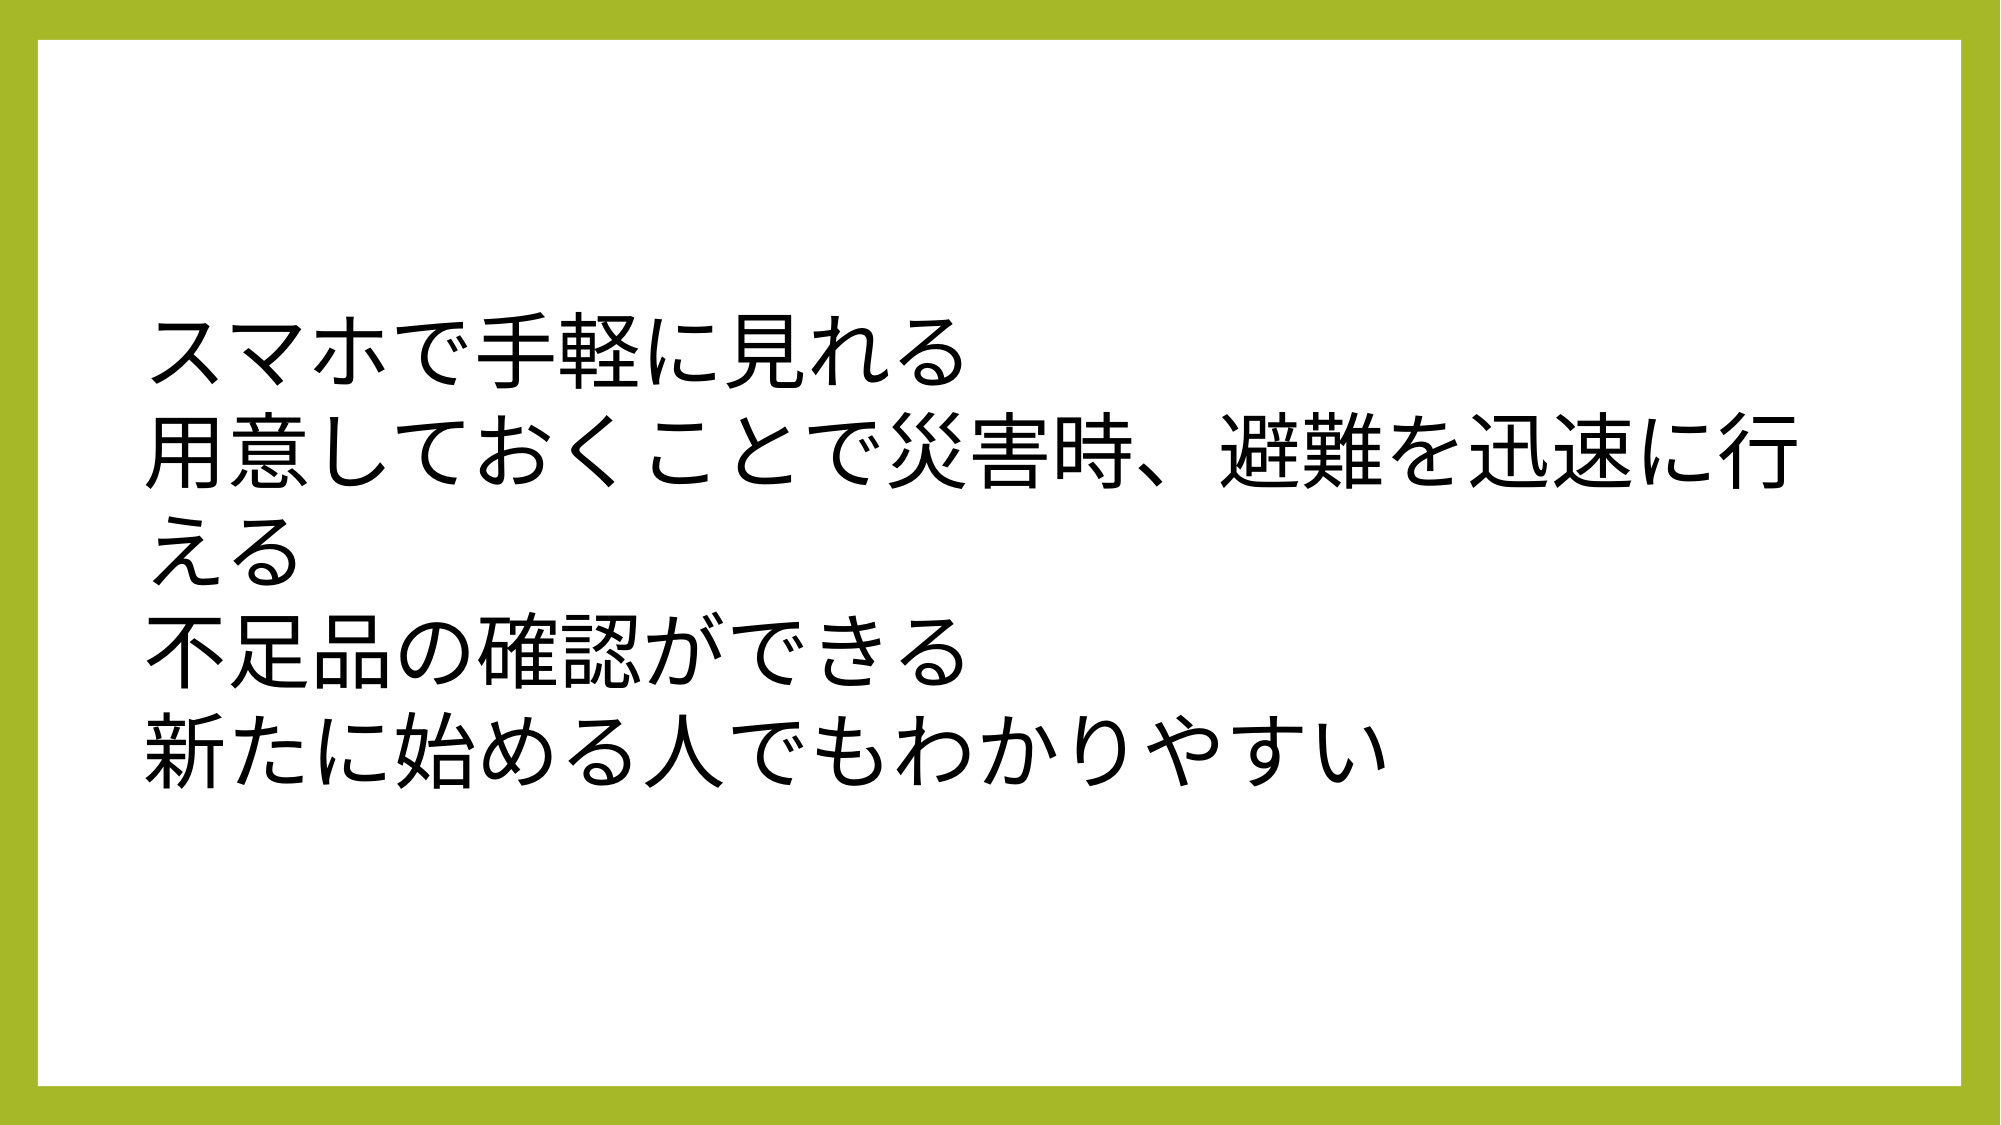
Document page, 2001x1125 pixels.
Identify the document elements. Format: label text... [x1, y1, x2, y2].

text_box スマホで手軽に見れる 用意しておくことで災害時、避難を迅速に行える 不足品の確認ができる 新たに始める人でもわかりやすい [128, 292, 1824, 807]
